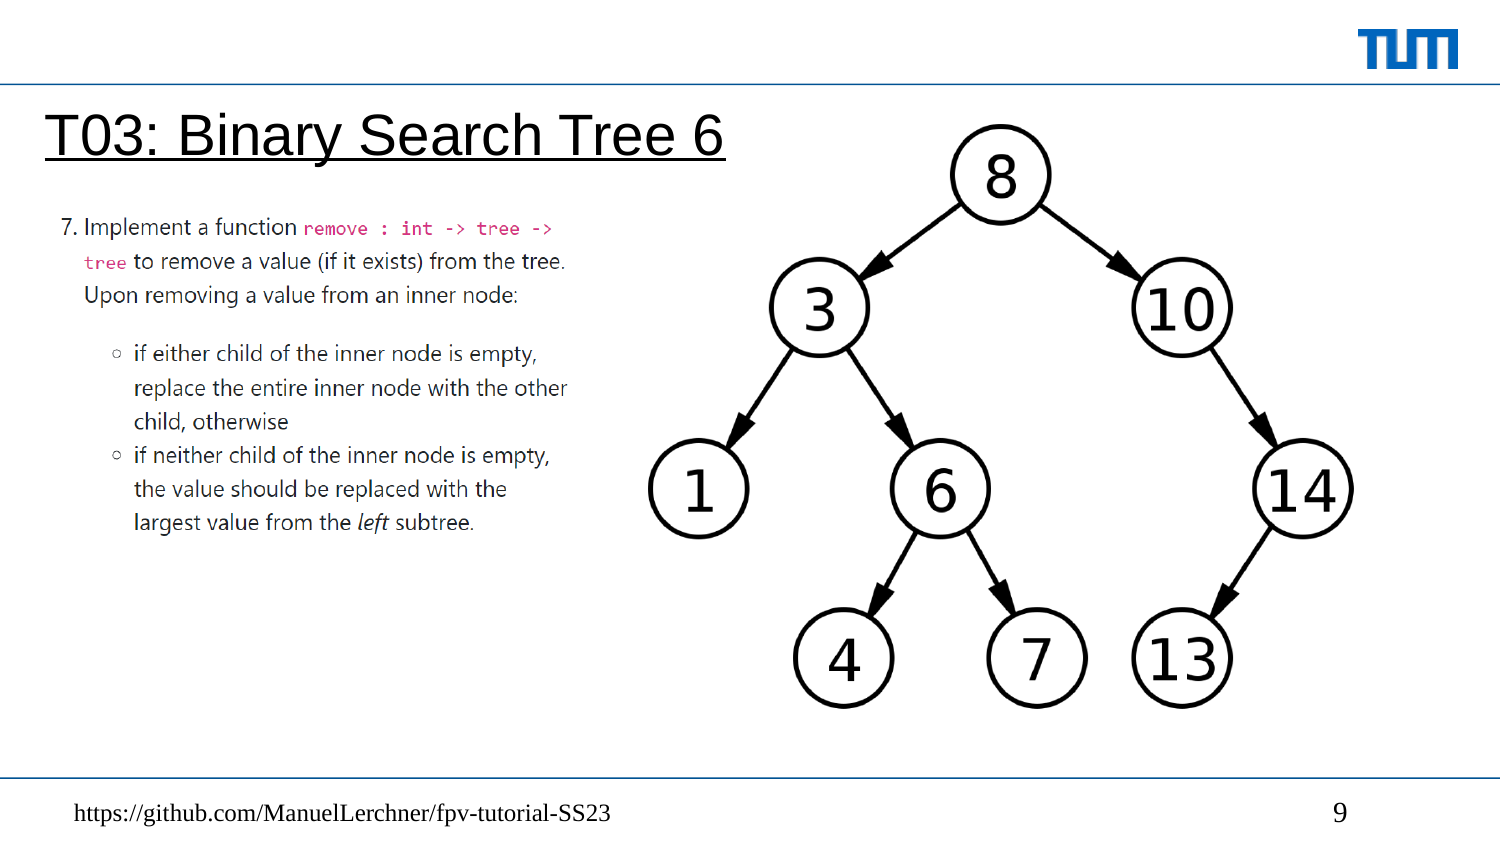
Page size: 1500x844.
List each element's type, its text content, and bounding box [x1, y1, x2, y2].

footer https://github.com/ManuelLerchner/fpv-tutorial-SS23 [58, 777, 827, 844]
picture [1358, 29, 1458, 69]
title T03: Binary Search Tree 6 [29, 90, 1477, 183]
picture [37, 192, 602, 545]
picture [638, 114, 1363, 719]
